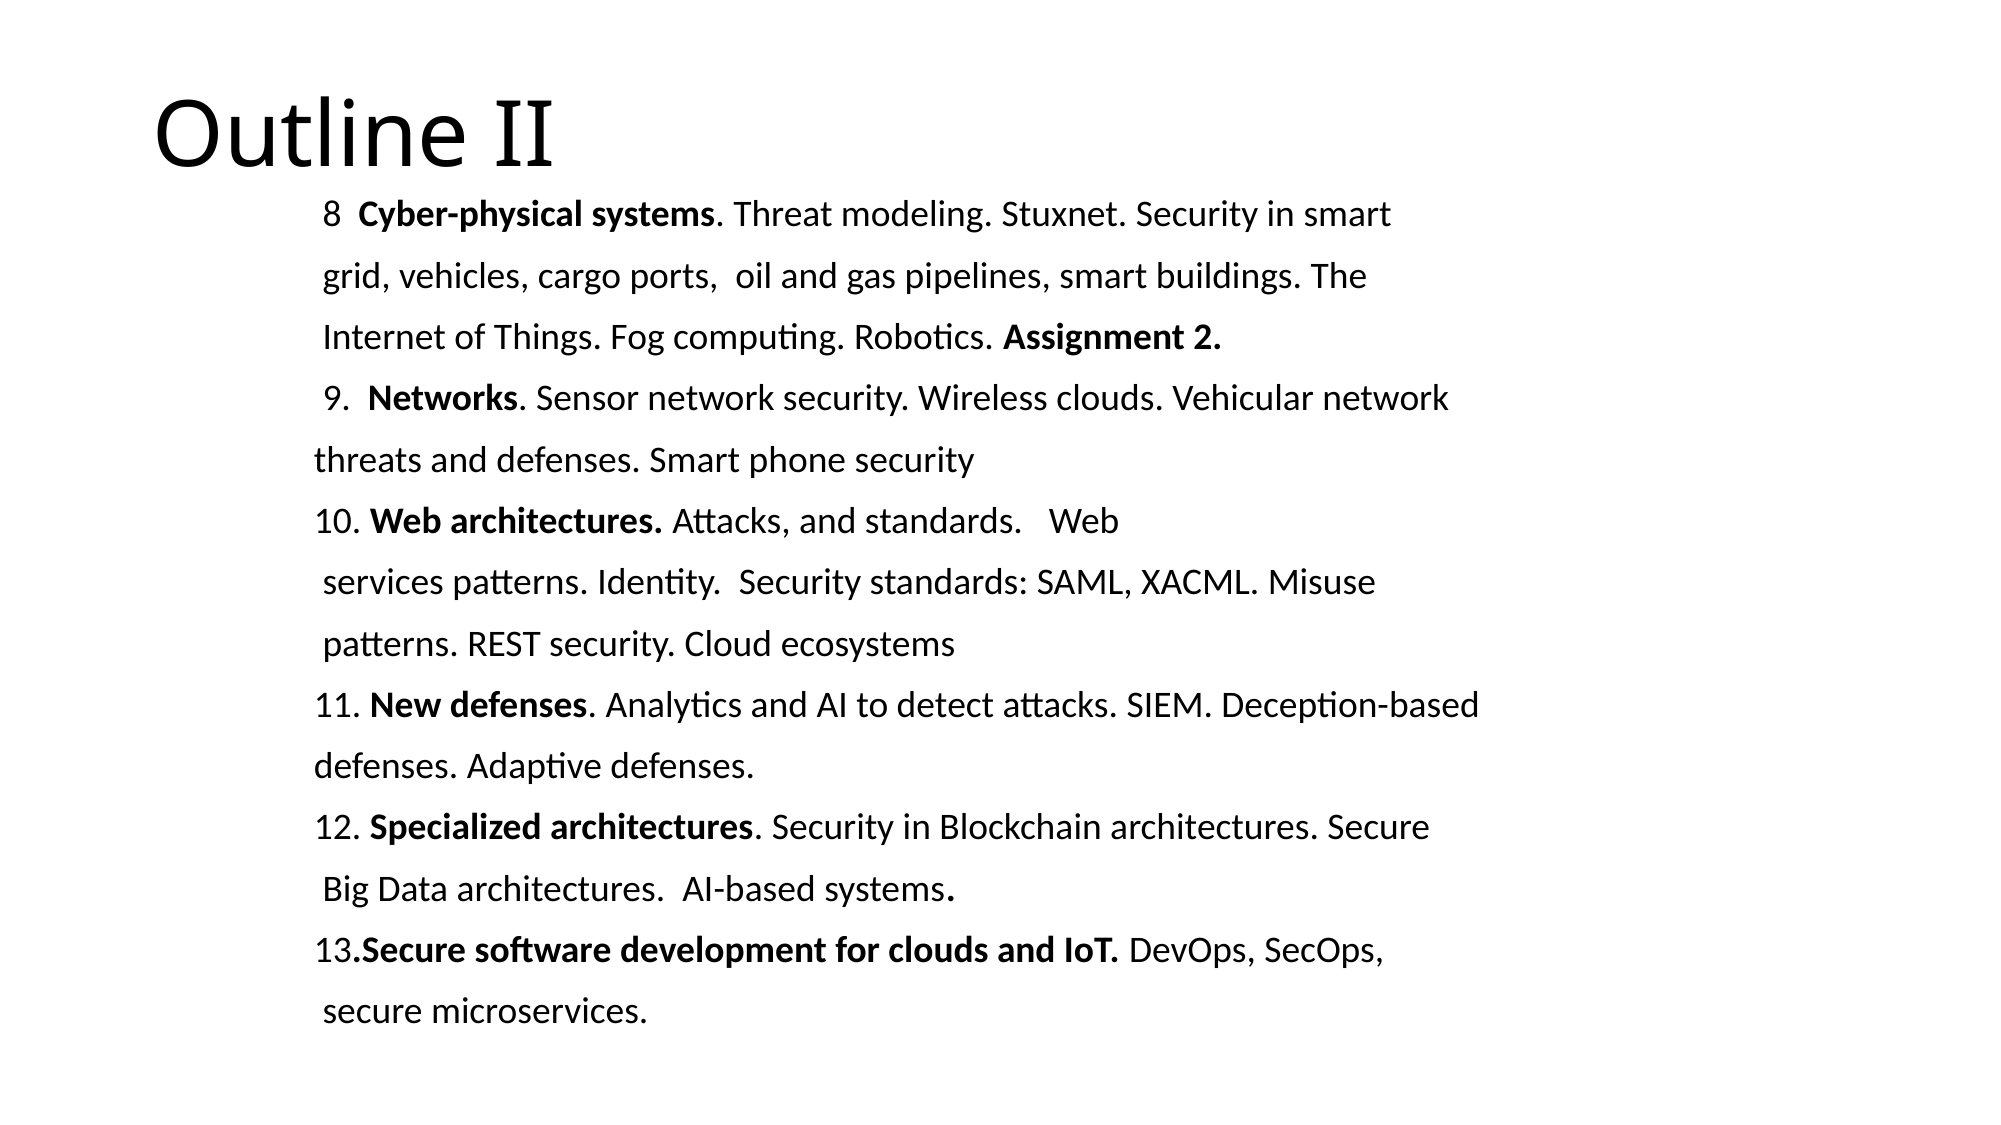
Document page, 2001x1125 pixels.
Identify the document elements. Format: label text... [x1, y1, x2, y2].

title Outline II [137, 59, 1863, 187]
list 8 Cyber-physical systems. Threat modeling. Stuxnet. Security in smart grid, vehicles, cargo ports, oil and gas pipelines, smart buildings. The Internet of Things. Fog computing. Robotics. Assignment 2. 9. Networks. Sensor network security. Wireless clouds. Vehicular network threats and defenses. Smart phone security 10. Web architectures. Attacks, and standards. Web services patterns. Identity. Security standards: SAML, XACML. Misuse patterns. REST security. Cloud ecosystems 11. New defenses. Analytics and AI to detect attacks. SIEM. Deception-based defenses. Adaptive defenses. 12. Specialized architectures. Security in Blockchain architectures. Secure Big Data architectures. AI-based systems. 13.Secure software development for clouds and IoT. DevOps, SecOps, secure microservices. [137, 187, 1863, 988]
